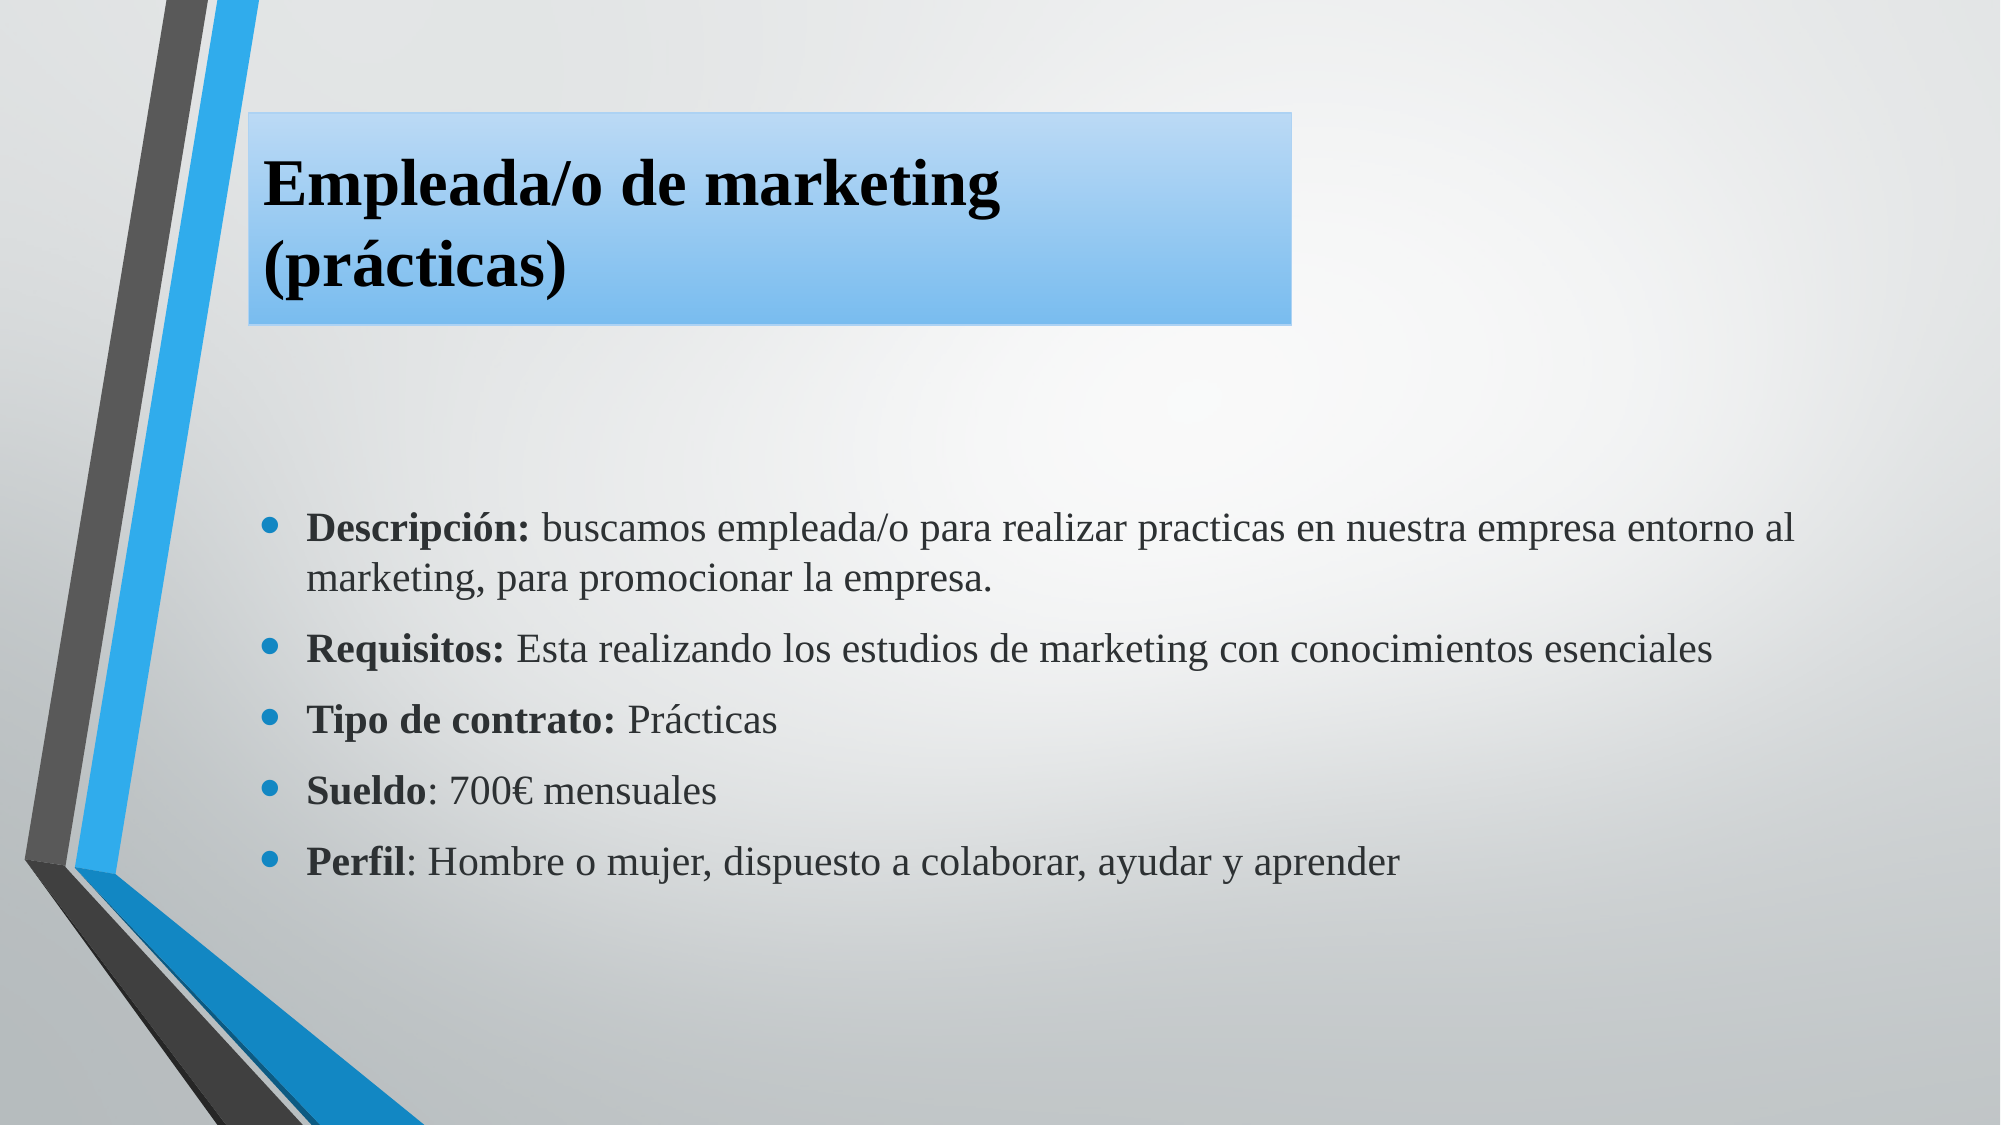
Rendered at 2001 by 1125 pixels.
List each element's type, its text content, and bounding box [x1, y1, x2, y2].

text_box Empleada/o de marketing (prácticas) [248, 112, 1292, 326]
text_box Descripción: buscamos empleada/o para realizar practicas en nuestra empresa entorno al marketing, para promocionar la empresa. Requisitos: Esta realizando los estudios de marketing con conocimientos esenciales Tipo de contrato: Prácticas Sueldo: 700€ mensuales Perfil: Hombre o mujer, dispuesto a colaborar, ayudar y aprender [244, 435, 1888, 948]
